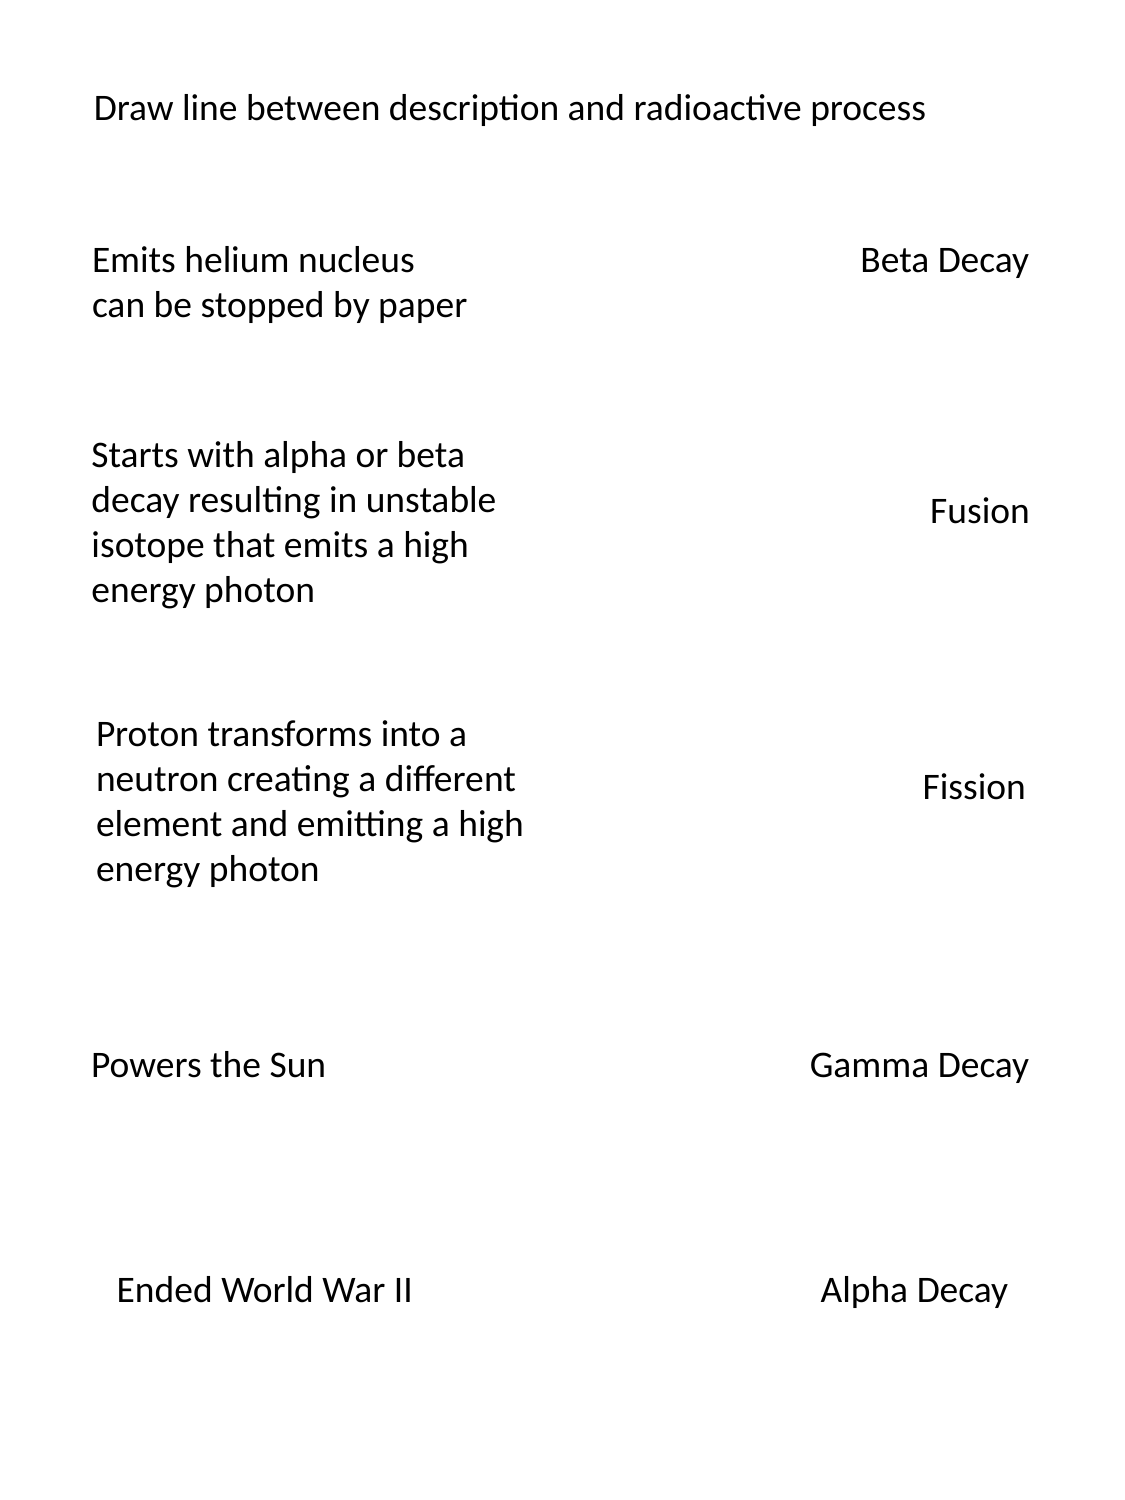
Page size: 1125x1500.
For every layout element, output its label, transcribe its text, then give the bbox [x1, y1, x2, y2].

text_box Emits helium nucleus can be stopped by paper [77, 227, 483, 332]
text_box Fusion [915, 478, 1045, 539]
text_box Powers the Sun [76, 1032, 342, 1093]
text_box Alpha Decay [805, 1257, 1024, 1318]
text_box Gamma Decay [794, 1032, 1045, 1093]
text_box Proton transforms into a neutron creating a different element and emitting a high energy photon [81, 701, 548, 896]
text_box Beta Decay [845, 227, 1045, 287]
text_box Starts with alpha or beta decay resulting in unstable isotope that emits a high energy photon [76, 422, 521, 618]
text_box Fission [907, 754, 1041, 814]
text_box Ended World War II [101, 1257, 429, 1318]
text_box Draw line between description and radioactive process [79, 75, 951, 136]
